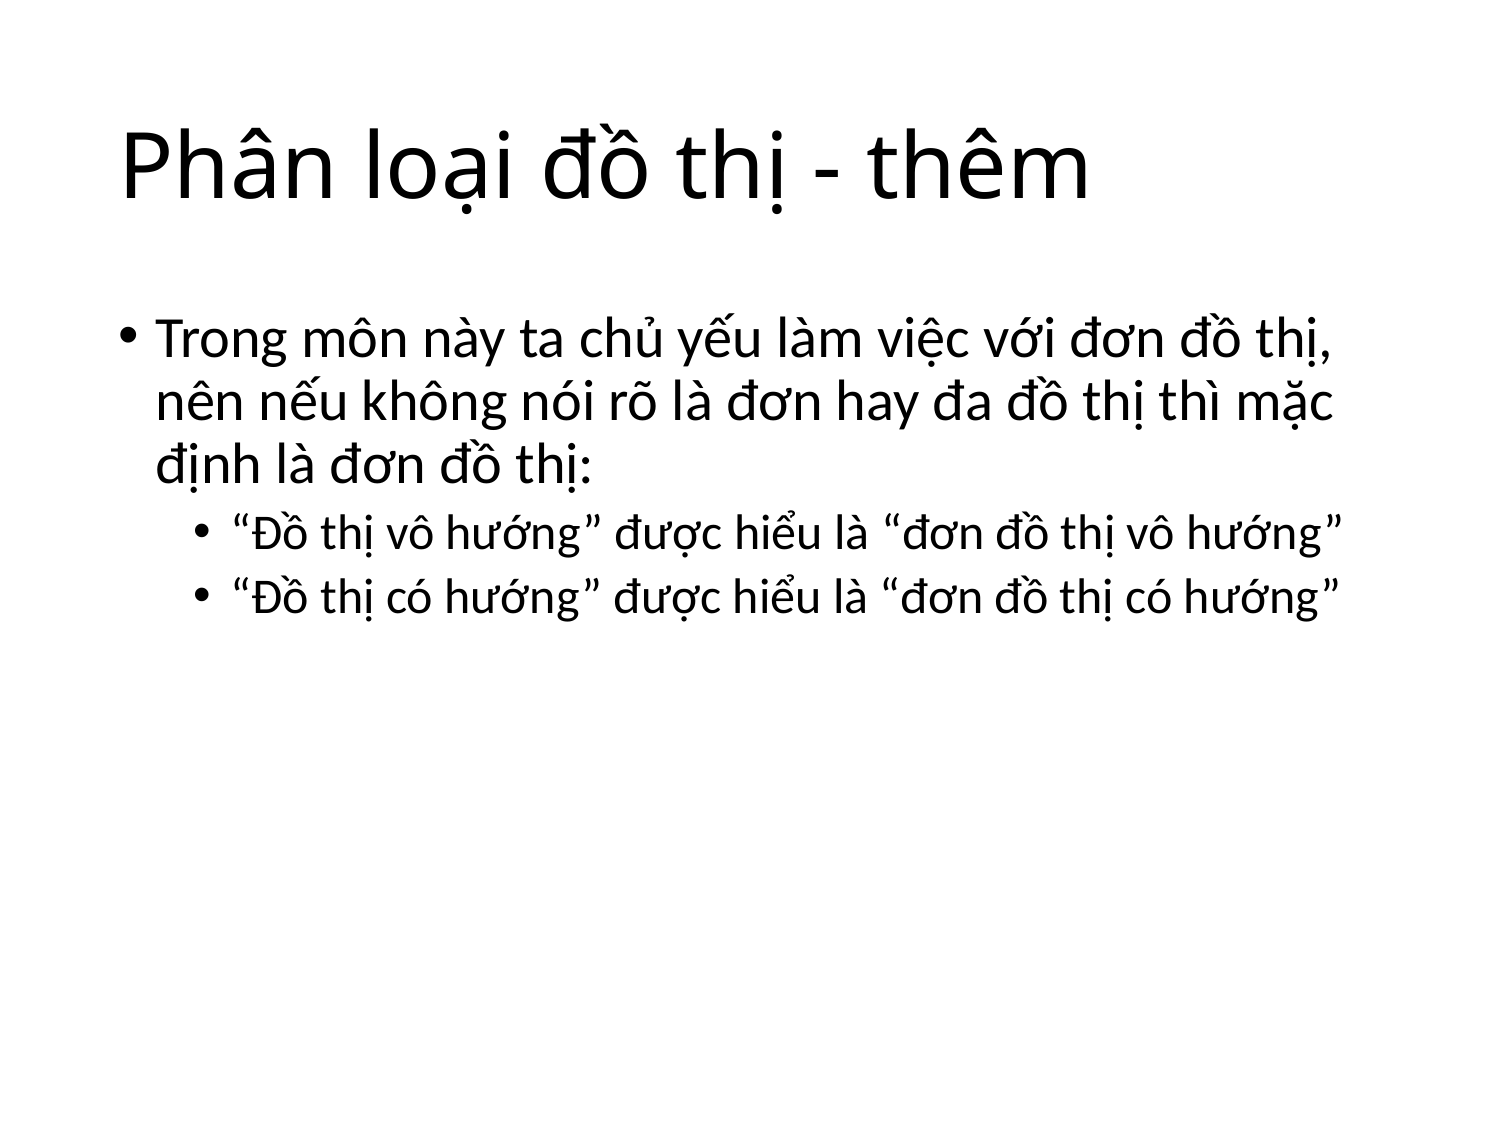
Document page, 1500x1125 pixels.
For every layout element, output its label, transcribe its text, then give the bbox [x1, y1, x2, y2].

title Phân loại đồ thị - thêm [103, 59, 1397, 278]
list Trong môn này ta chủ yếu làm việc với đơn đồ thị, nên nếu không nói rõ là đơn hay đa đồ thị thì mặc định là đơn đồ thị: “Đồ thị vô hướng” được hiểu là “đơn đồ thị vô hướng” “Đồ thị có hướng” được hiểu là “đơn đồ thị có hướng” [103, 299, 1397, 1014]
